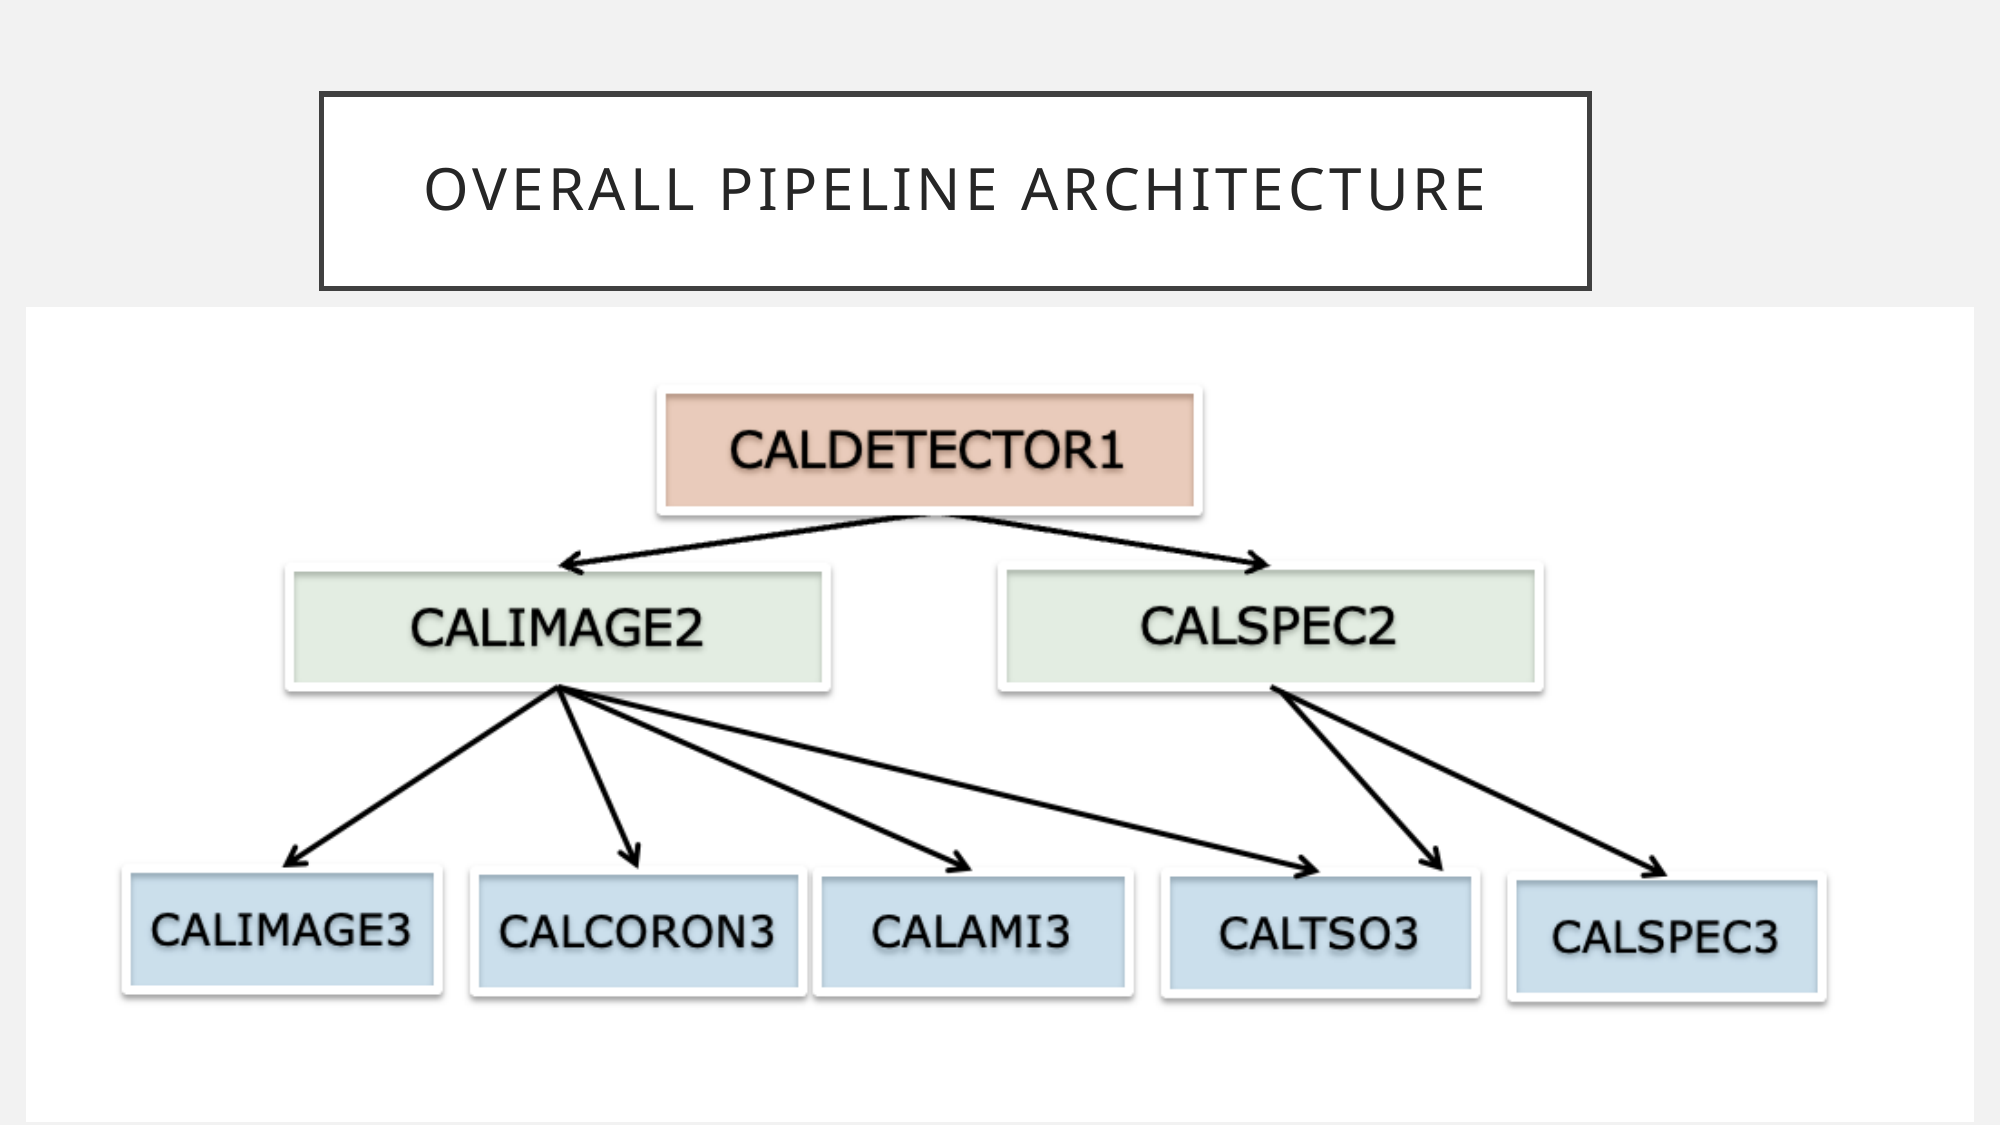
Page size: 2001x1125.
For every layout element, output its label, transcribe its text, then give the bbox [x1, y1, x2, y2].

picture [26, 307, 1974, 1122]
title Overall Pipeline Architecture [319, 91, 1592, 291]
